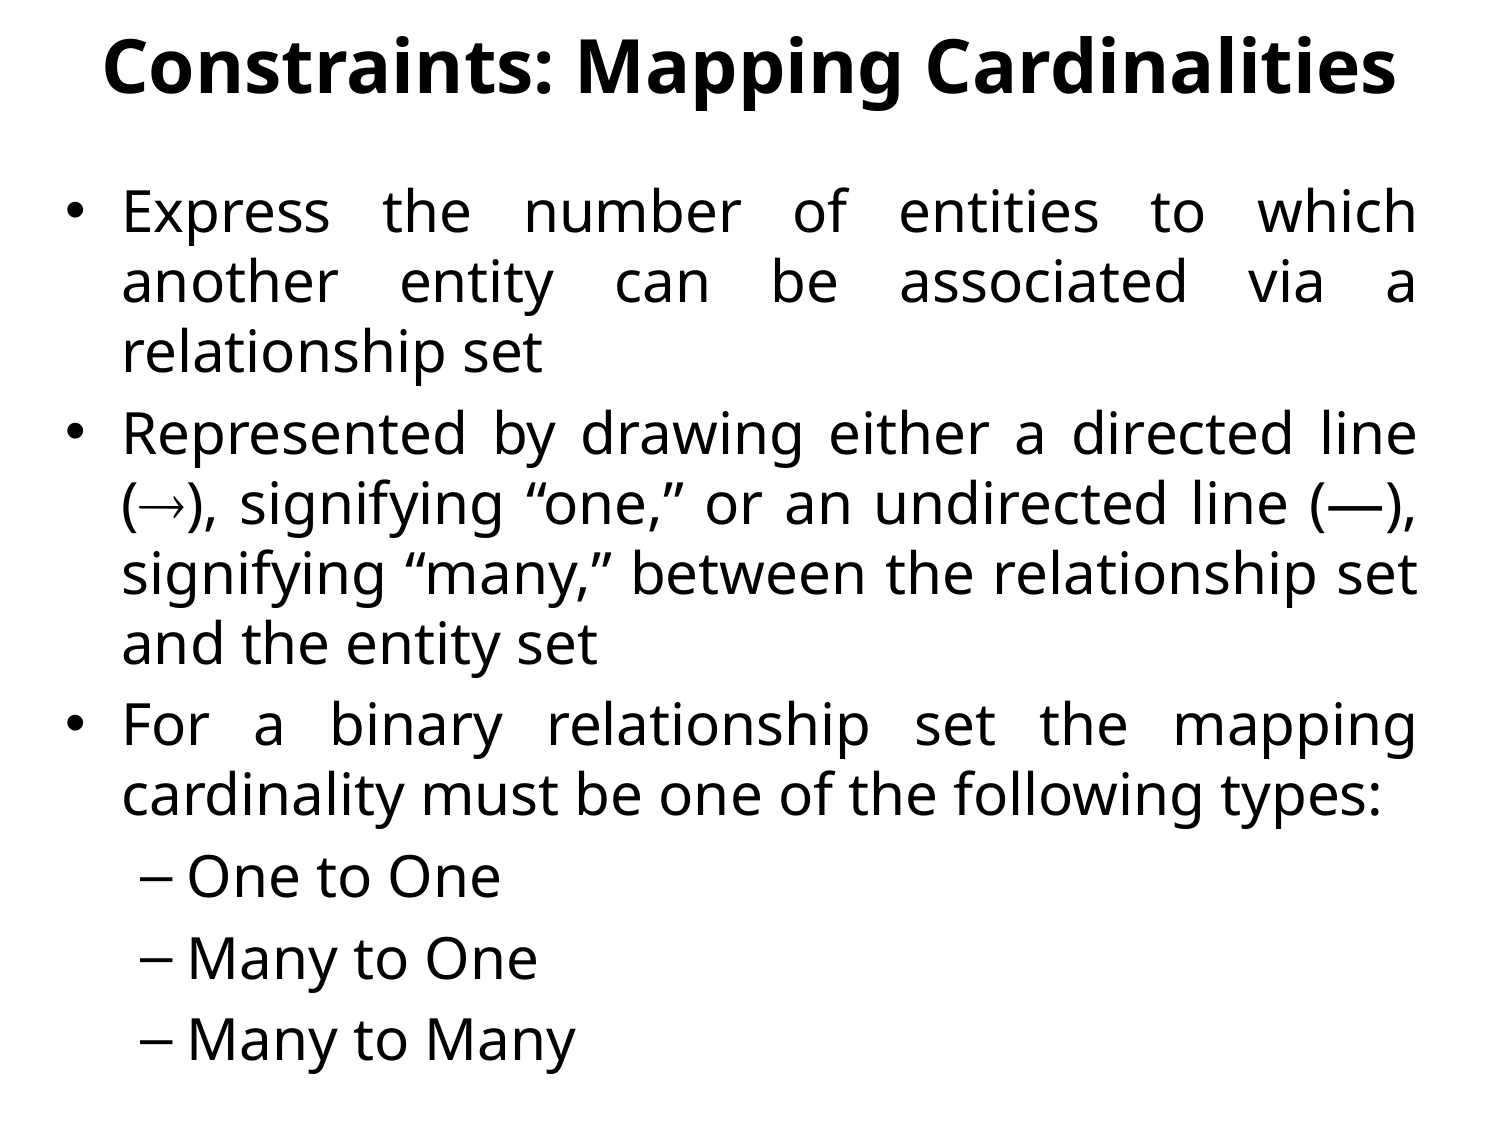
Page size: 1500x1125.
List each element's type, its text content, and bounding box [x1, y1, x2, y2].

list Express the number of entities to which another entity can be associated via a relationship set Represented by drawing either a directed line (), signifying “one,” or an undirected line (—), signifying “many,” between the relationship set and the entity set For a binary relationship set the mapping cardinality must be one of the following types: One to One Many to One Many to Many [50, 166, 1434, 1019]
title Constraints: Mapping Cardinalities [75, 0, 1425, 127]
